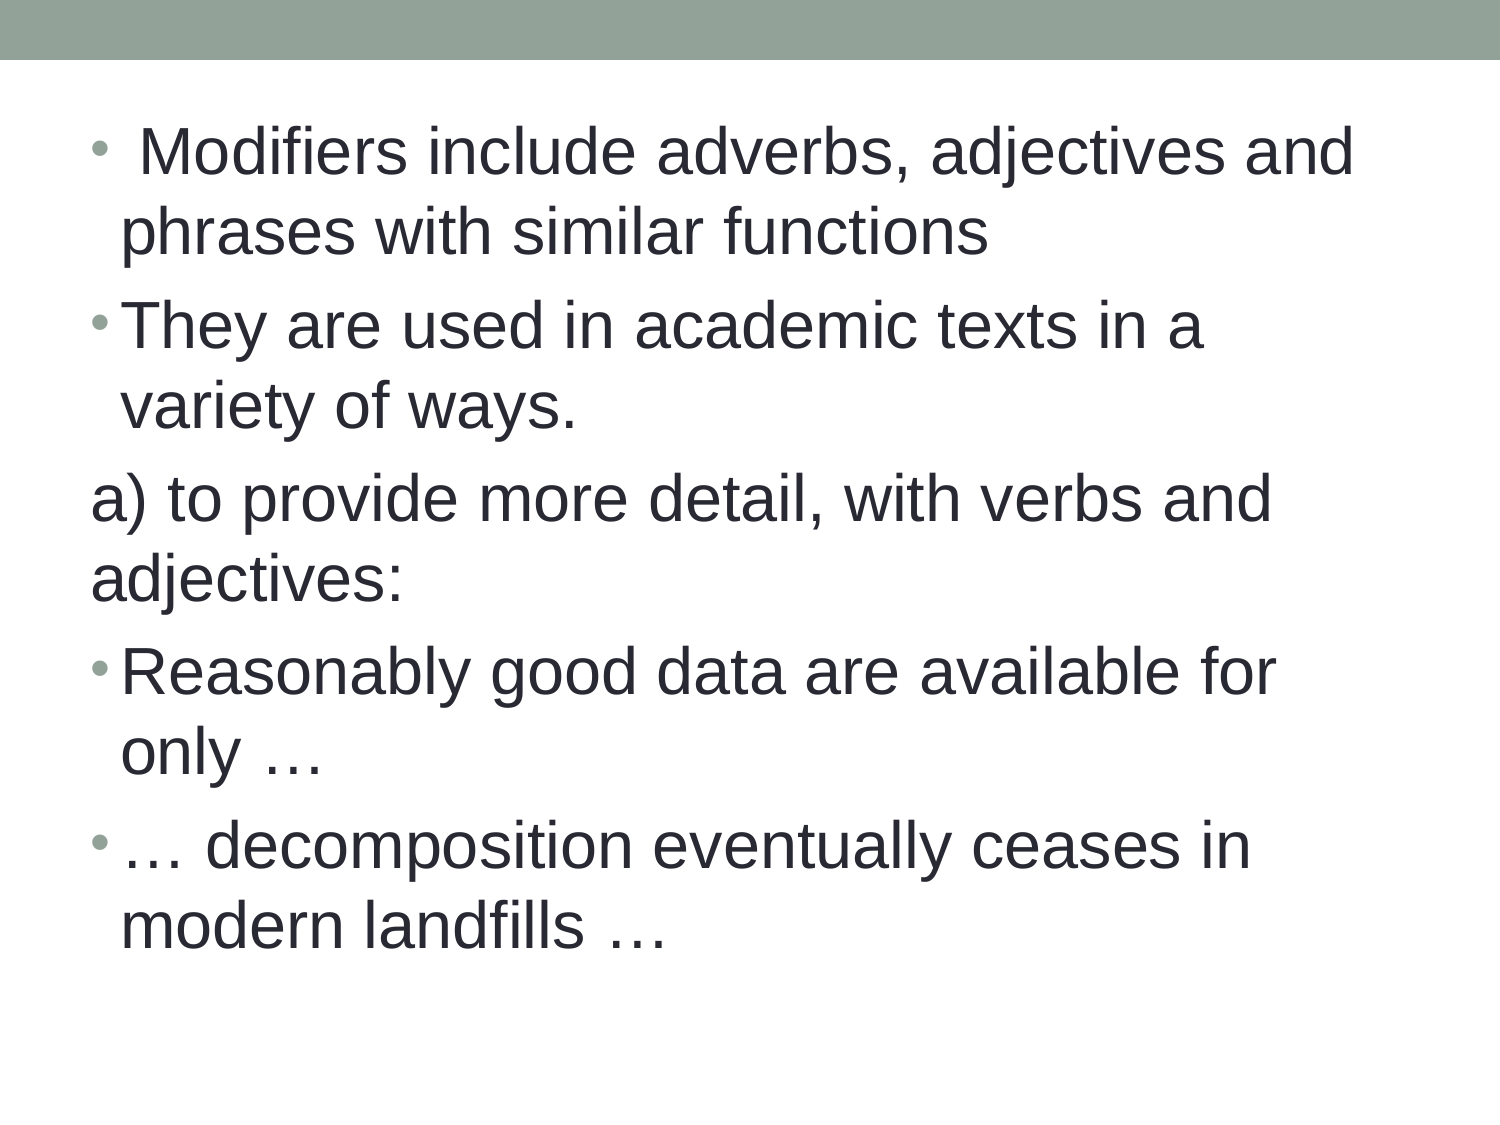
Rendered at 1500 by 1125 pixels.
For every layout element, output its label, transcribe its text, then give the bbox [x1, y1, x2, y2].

list Modifiers include adverbs, adjectives and phrases with similar functions They are used in academic texts in a variety of ways. a) to provide more detail, with verbs and adjectives: Reasonably good data are available for only … … decomposition eventually ceases in modern landfills … [75, 100, 1425, 1063]
